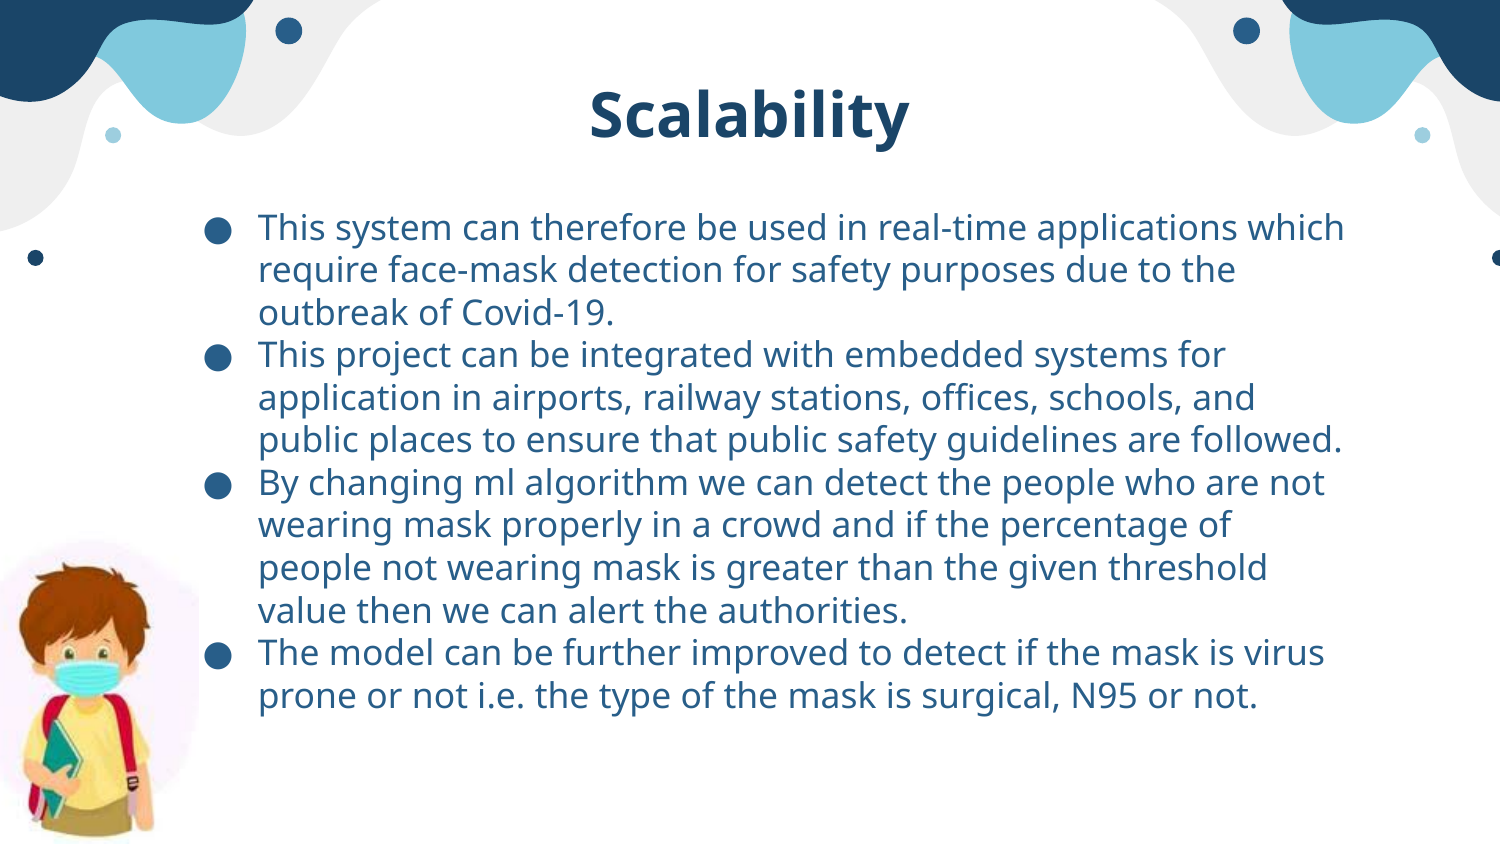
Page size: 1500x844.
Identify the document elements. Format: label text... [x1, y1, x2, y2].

title Scalability [88, 59, 1412, 154]
list This system can therefore be used in real-time applications which require face-mask detection for safety purposes due to the outbreak of Covid-19. This project can be integrated with embedded systems for application in airports, railway stations, offices, schools, and public places to ensure that public safety guidelines are followed. By changing ml algorithm we can detect the people who are not wearing mask properly in a crowd and if the percentage of people not wearing mask is greater than the given threshold value then we can alert the authorities. The model can be further improved to detect if the mask is virus prone or not i.e. the type of the mask is surgical, N95 or not. [167, 189, 1367, 819]
picture [0, 530, 200, 844]
